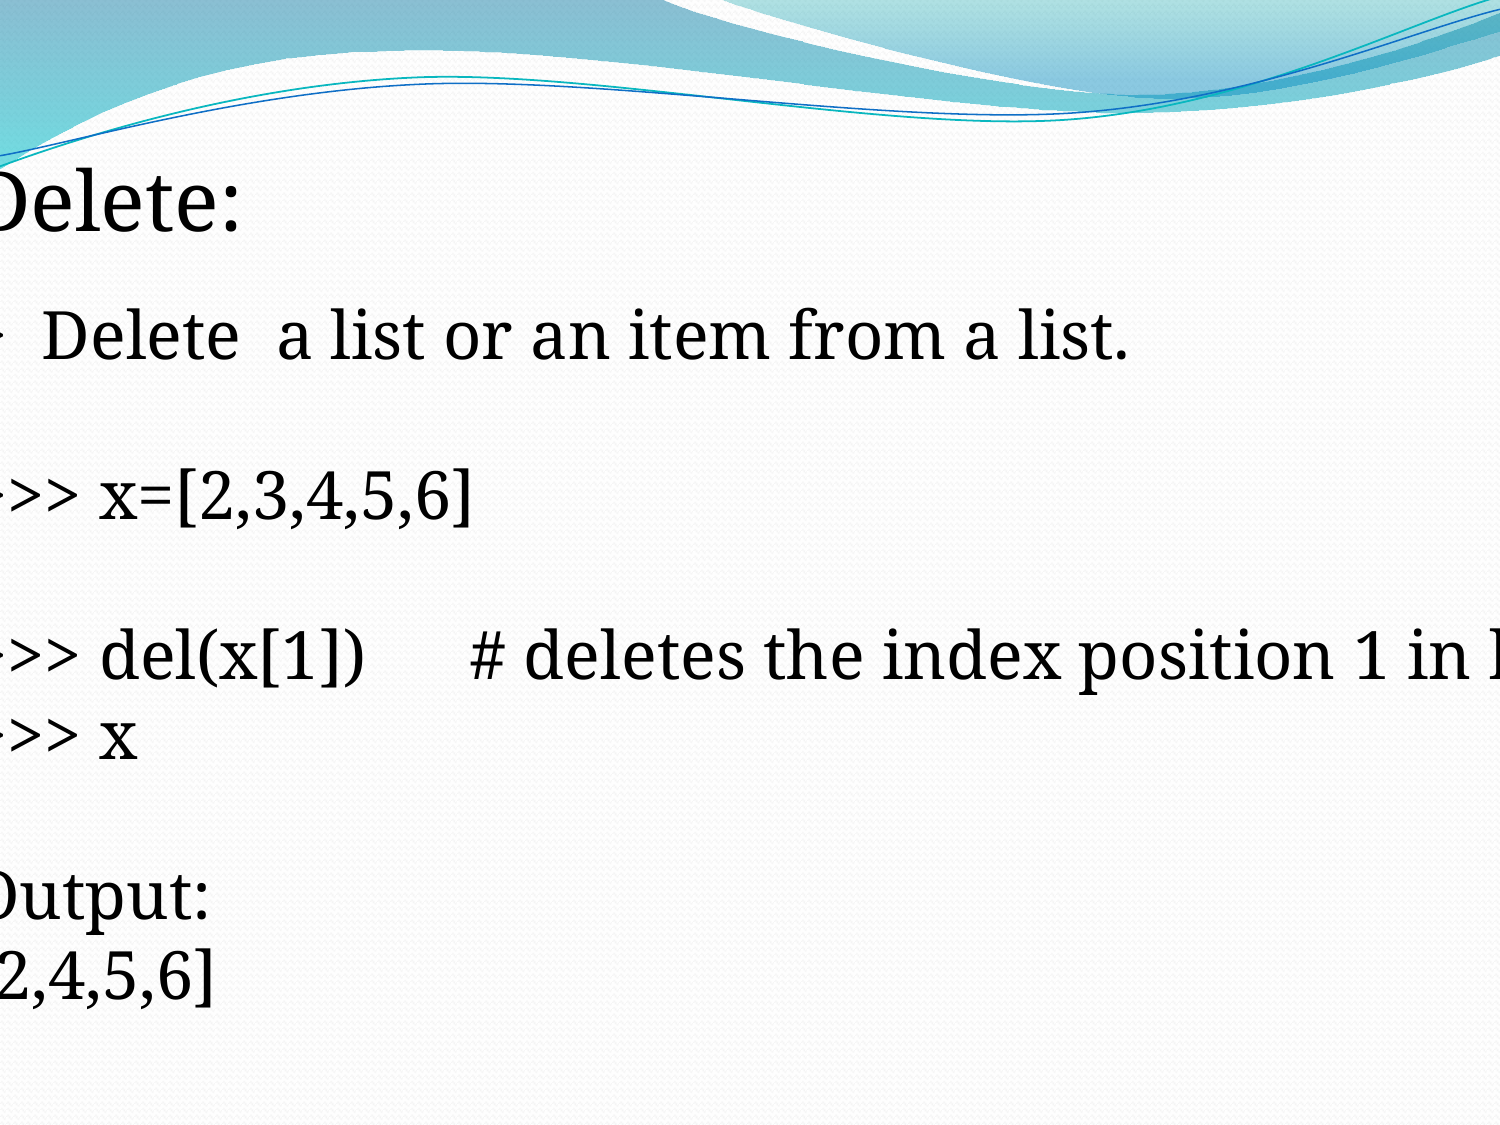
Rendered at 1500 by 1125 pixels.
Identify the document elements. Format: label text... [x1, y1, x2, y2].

text_box Delete: > Delete a list or an item from a list. >>> x=[2,3,4,5,6] >>> del(x[1]) # deletes the index position 1 in list >>> x Output: [2,4,5,6] [0, 140, 1500, 1125]
